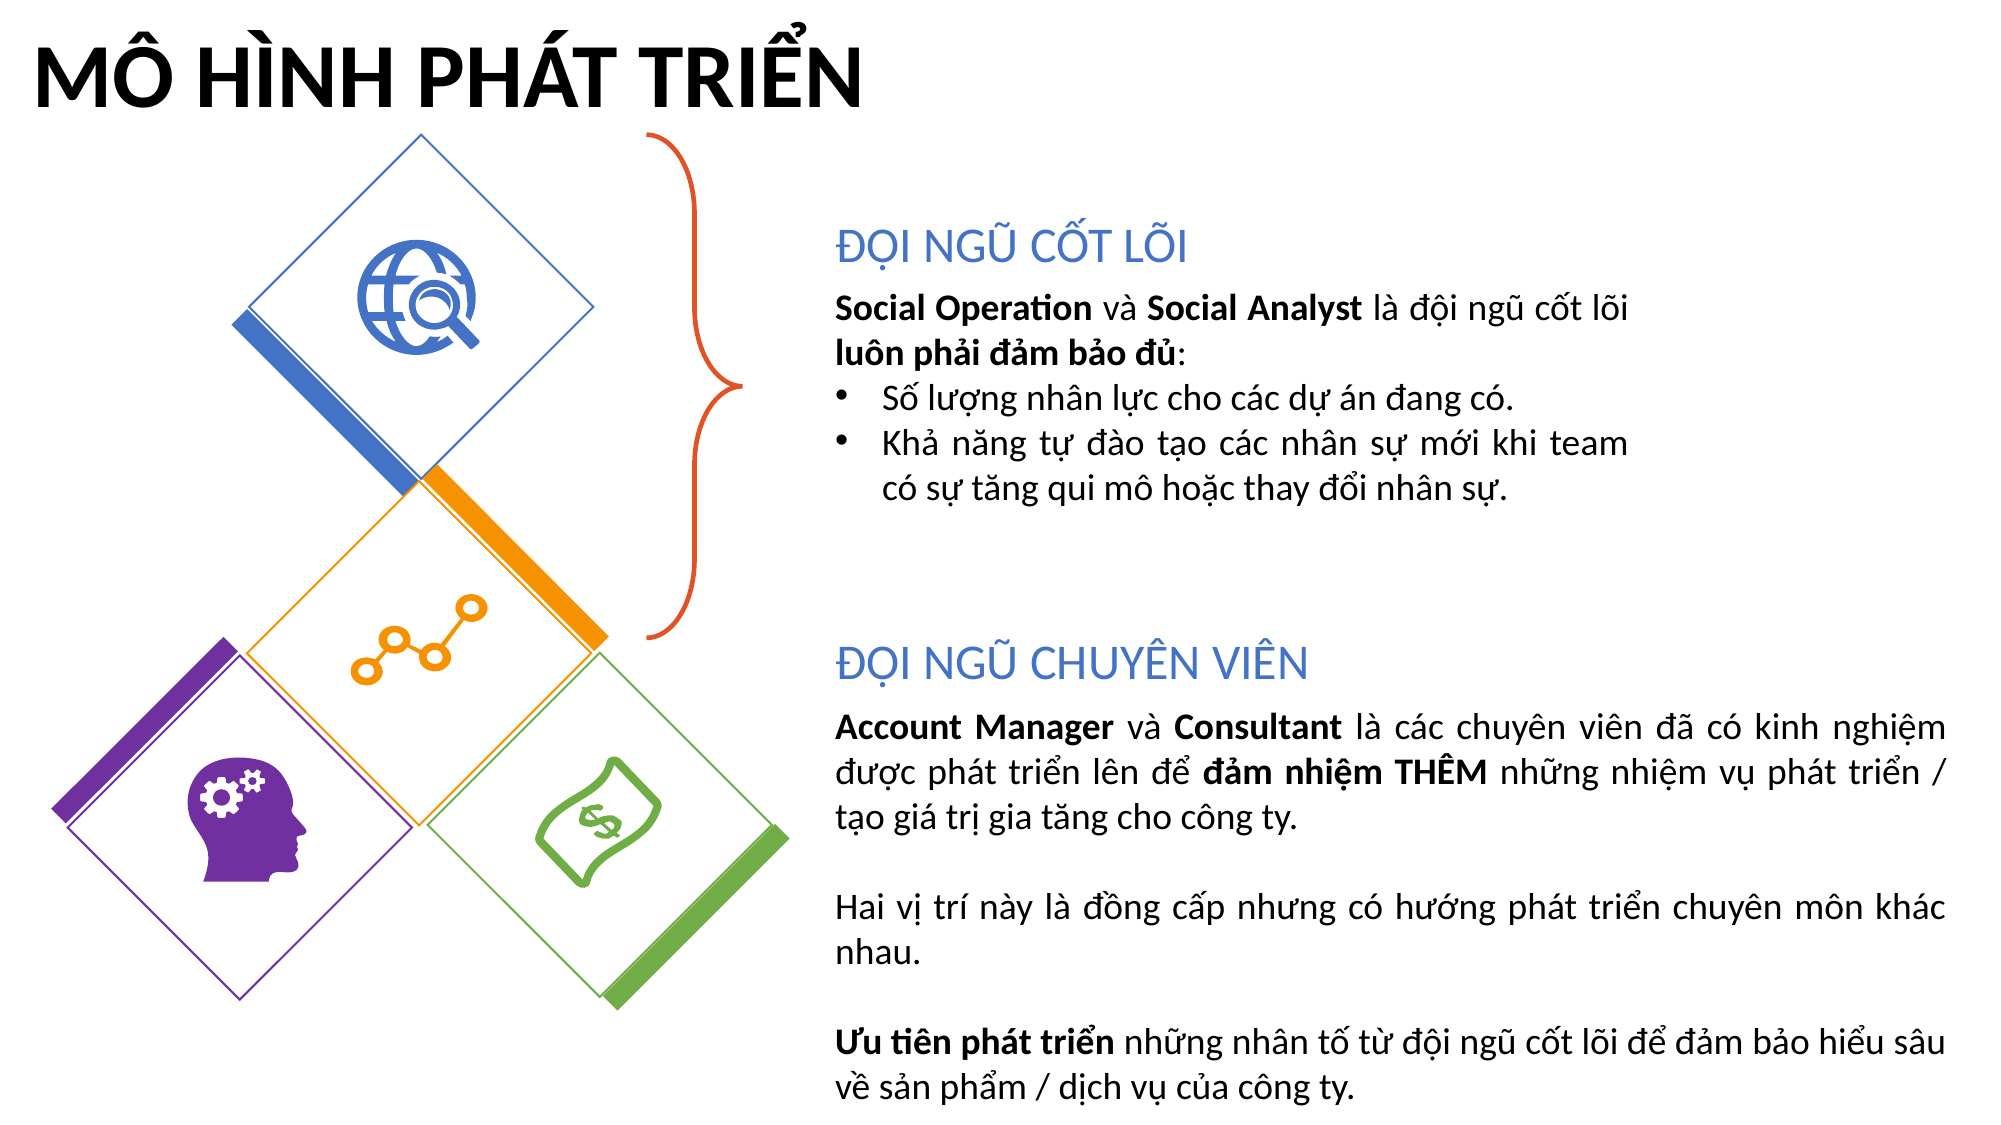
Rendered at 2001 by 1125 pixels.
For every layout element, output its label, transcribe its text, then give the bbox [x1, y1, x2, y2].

text_box Social Operation và Social Analyst là đội ngũ cốt lõi luôn phải đảm bảo đủ: Số lượng nhân lực cho các dự án đang có. Khả năng tự đào tạo các nhân sự mới khi team có sự tăng qui mô hoặc thay đổi nhân sự. [820, 275, 1644, 560]
text_box [350, 594, 488, 686]
text_box [426, 651, 773, 999]
text_box MÔ HÌNH PHÁT TRIỂN [18, 8, 905, 134]
text_box [245, 479, 593, 827]
text_box [229, 307, 419, 496]
text_box [247, 133, 595, 481]
text_box [49, 635, 240, 825]
text_box [535, 756, 662, 888]
text_box [646, 134, 743, 639]
text_box [578, 804, 622, 839]
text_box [357, 239, 481, 355]
text_box [420, 462, 611, 653]
text_box Account Manager và Consultant là các chuyên viên đã có kinh nghiệm được phát triển lên để đảm nhiệm THÊM những nhiệm vụ phát triển / tạo giá trị gia tăng cho công ty. Hai vị trí này là đồng cấp nhưng có hướng phát triển chuyên môn khác nhau. Ưu tiên phát triển những nhân tố từ đội ngũ cốt lõi để đảm bảo hiểu sâu về sản phẩm / dịch vụ của công ty. [820, 694, 1962, 1115]
text_box ĐỘI NGŨ CHUYÊN VIÊN [820, 622, 1437, 698]
text_box [187, 757, 307, 882]
text_box ĐỘI NGŨ CỐT LÕI [820, 204, 1377, 280]
text_box [66, 653, 414, 1002]
text_box [601, 822, 792, 1013]
